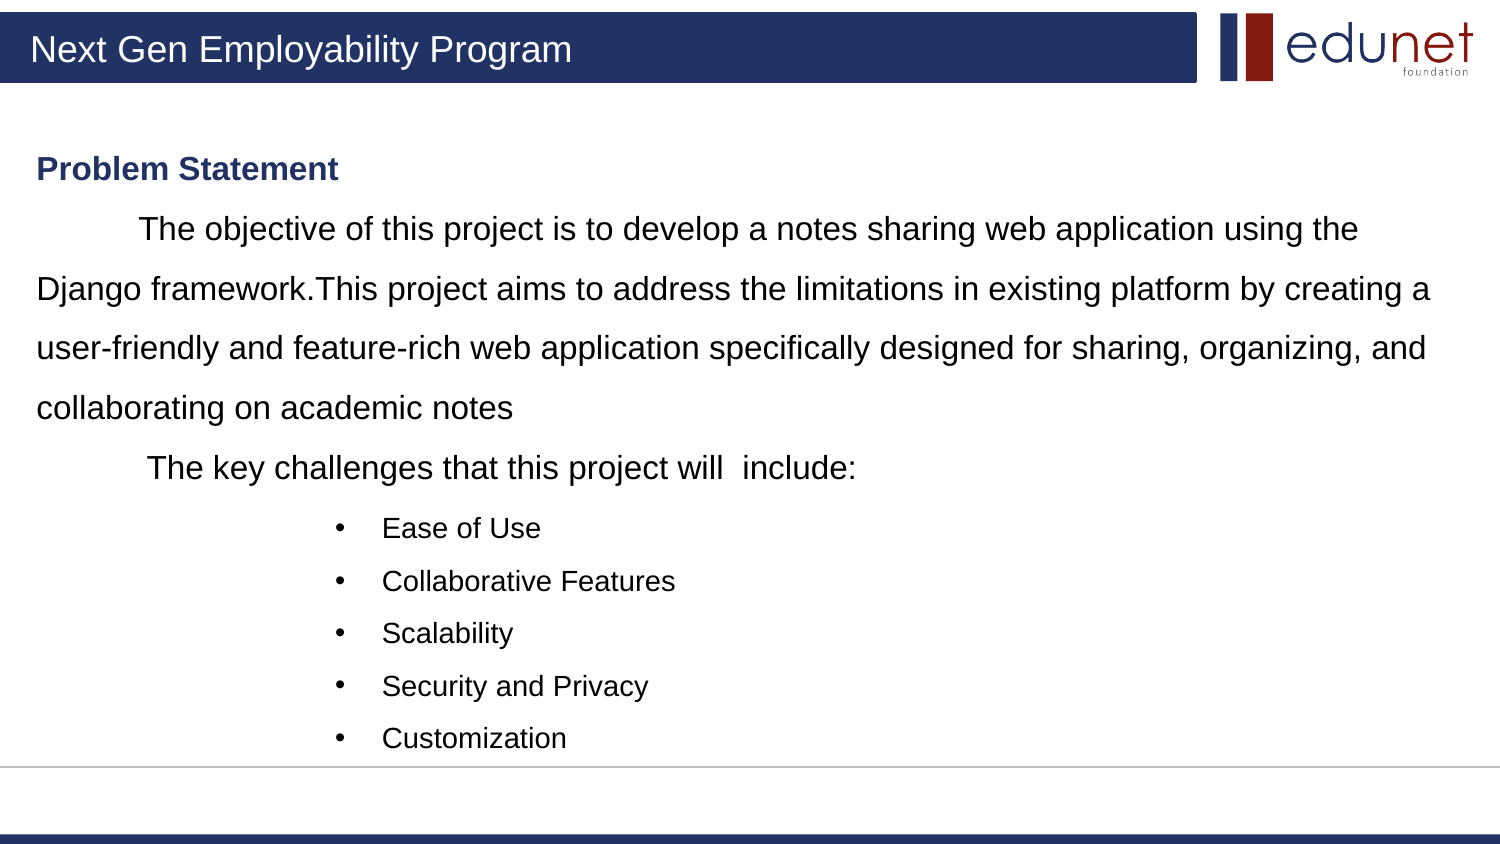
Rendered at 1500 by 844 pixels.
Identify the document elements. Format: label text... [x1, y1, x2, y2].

text_box Ease of Use Collaborative Features Scalability Security and Privacy Customization [319, 484, 976, 762]
title Problem Statement The objective of this project is to develop a notes sharing web application using the Django framework.This project aims to address the limitations in existing platform by creating a user-friendly and feature-rich web application specifically designed for sharing, organizing, and collaborating on academic notes The key challenges that this project will include: [21, 111, 1473, 733]
picture [1279, 14, 1482, 83]
